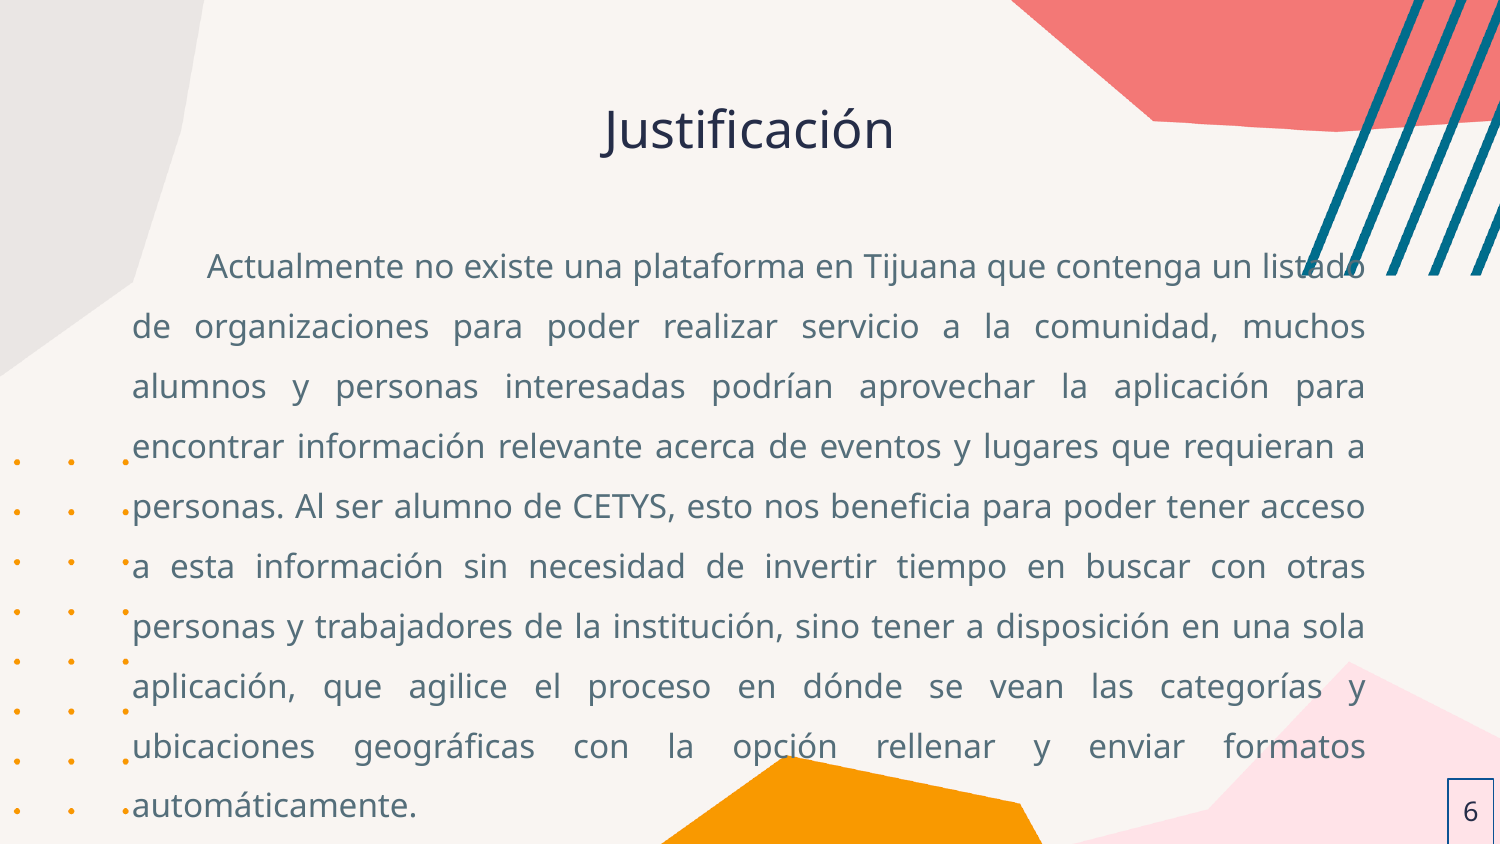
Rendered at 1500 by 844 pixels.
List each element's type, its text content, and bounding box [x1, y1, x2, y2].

picture [0, 0, 1500, 844]
picture [1339, 0, 1455, 210]
title Justificación [116, 87, 1384, 167]
slide_number ‹#› [1403, 779, 1494, 844]
list Actualmente no existe una plataforma en Tijuana que contenga un listado de organizaciones para poder realizar servicio a la comunidad, muchos alumnos y personas interesadas podrían aprovechar la aplicación para encontrar información relevante acerca de eventos y lugares que requieran a personas. Al ser alumno de CETYS, esto nos beneficia para poder tener acceso a esta información sin necesidad de invertir tiempo en buscar con otras personas y trabajadores de la institución, sino tener a disposición en una sola aplicación, que agilice el proceso en dónde se vean las categorías y ubicaciones geográficas con la opción rellenar y enviar formatos automáticamente. [116, 210, 1384, 792]
